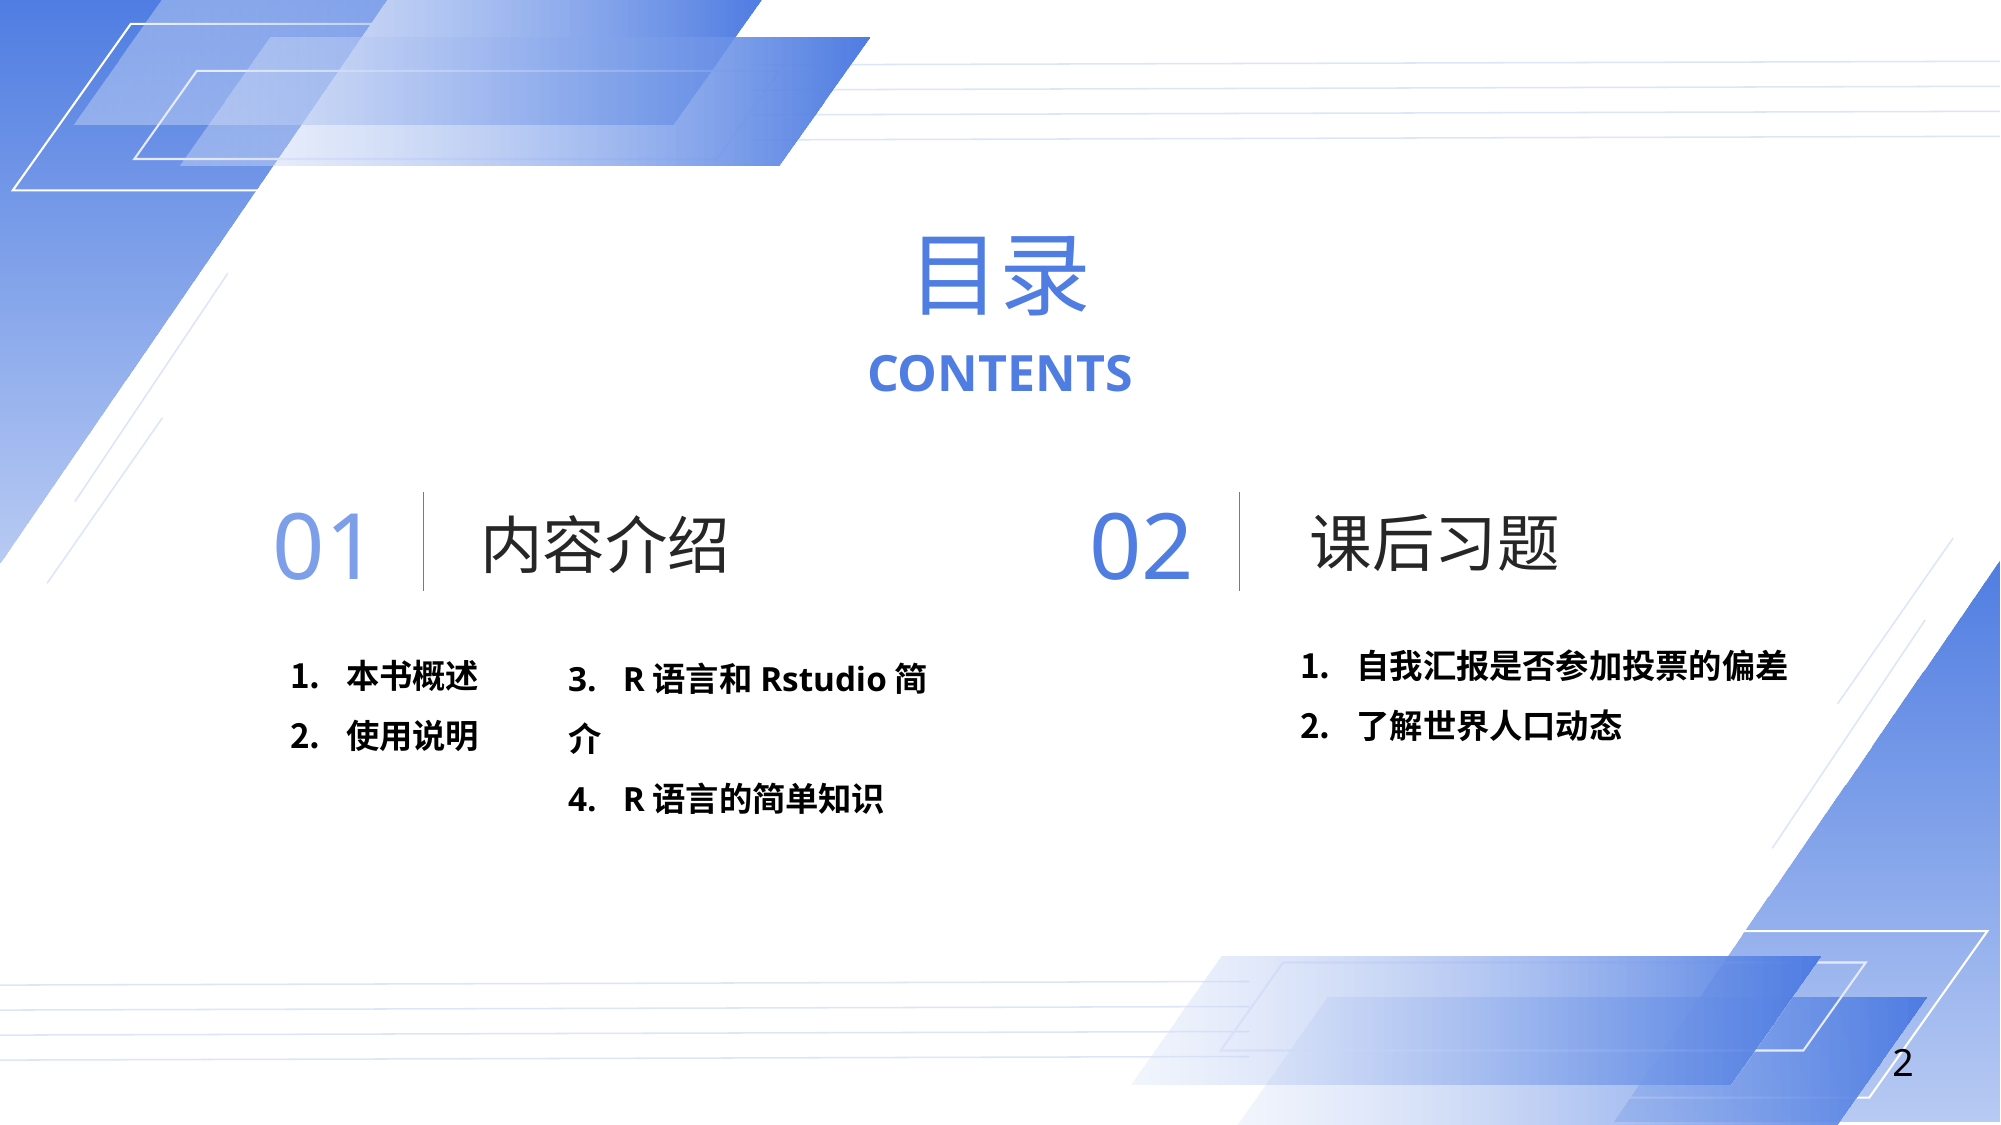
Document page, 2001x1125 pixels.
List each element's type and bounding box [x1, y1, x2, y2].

text_box [237, 477, 1737, 607]
text_box [780, 209, 1220, 410]
text_box [0, 538, 2000, 1125]
text_box [0, 0, 2000, 538]
